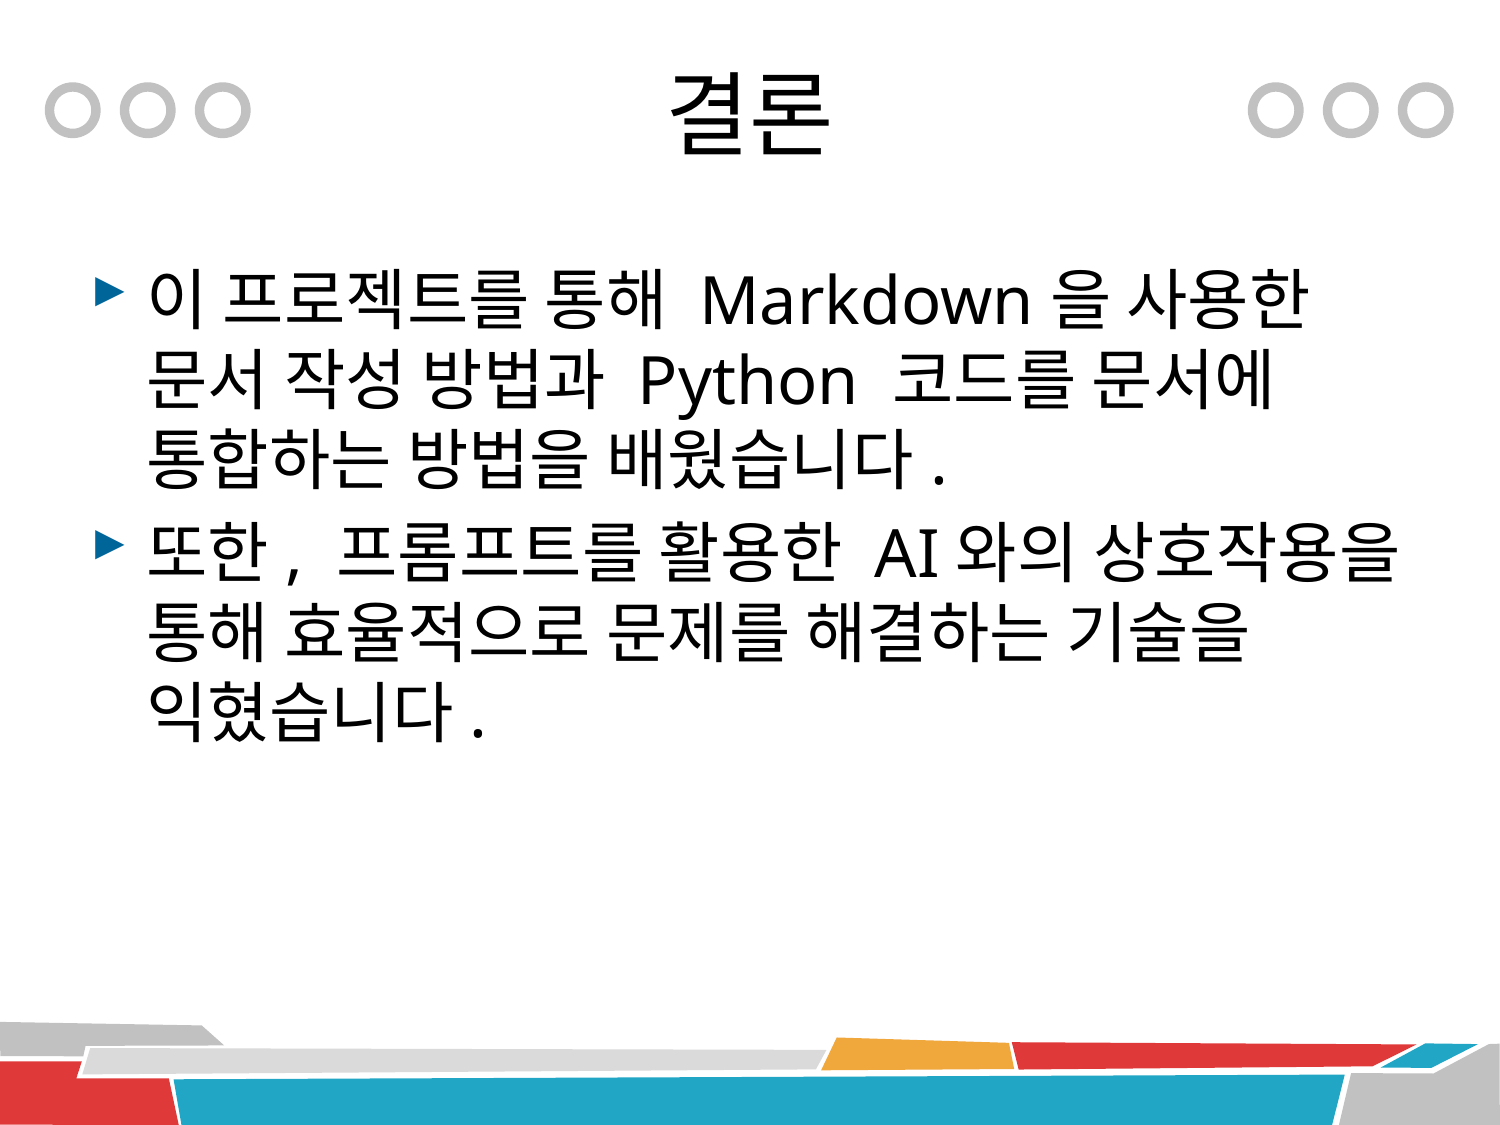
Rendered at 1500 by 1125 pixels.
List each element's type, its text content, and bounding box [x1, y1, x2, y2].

list 이 프로젝트를 통해 Markdown을 사용한 문서 작성 방법과 Python 코드를 문서에 통합하는 방법을 배웠습니다. 또한, 프롬프트를 활용한 AI와의 상호작용을 통해 효율적으로 문제를 해결하는 기술을 익혔습니다. [75, 250, 1425, 1005]
title 결론 [262, 18, 1238, 206]
